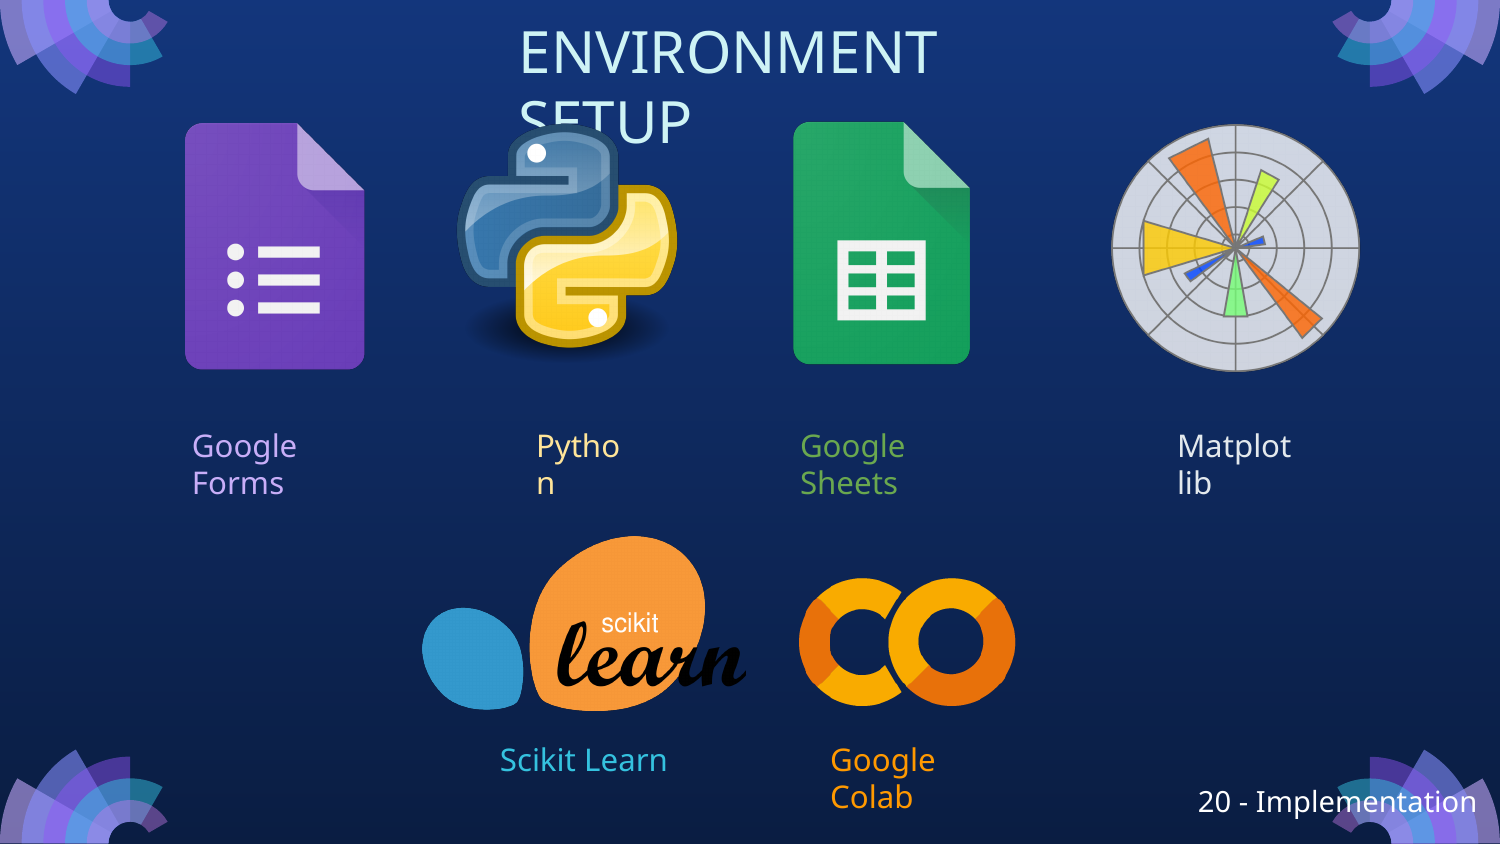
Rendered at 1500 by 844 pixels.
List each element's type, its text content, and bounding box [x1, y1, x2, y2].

text_box Scikit Learn [484, 725, 684, 799]
picture [185, 123, 368, 374]
title 20 - Implementation [937, 768, 1493, 831]
text_box Google Forms [176, 410, 376, 484]
picture [780, 516, 1031, 767]
picture [442, 118, 693, 369]
text_box Matplotlib [1162, 410, 1309, 484]
text_box Python [521, 410, 640, 484]
picture [790, 118, 973, 368]
picture [422, 536, 746, 711]
text_box Google Sheets [784, 410, 984, 484]
picture [1110, 123, 1361, 374]
text_box Google Colab [815, 775, 937, 798]
title ENVIRONMENT SETUP [503, 0, 997, 94]
